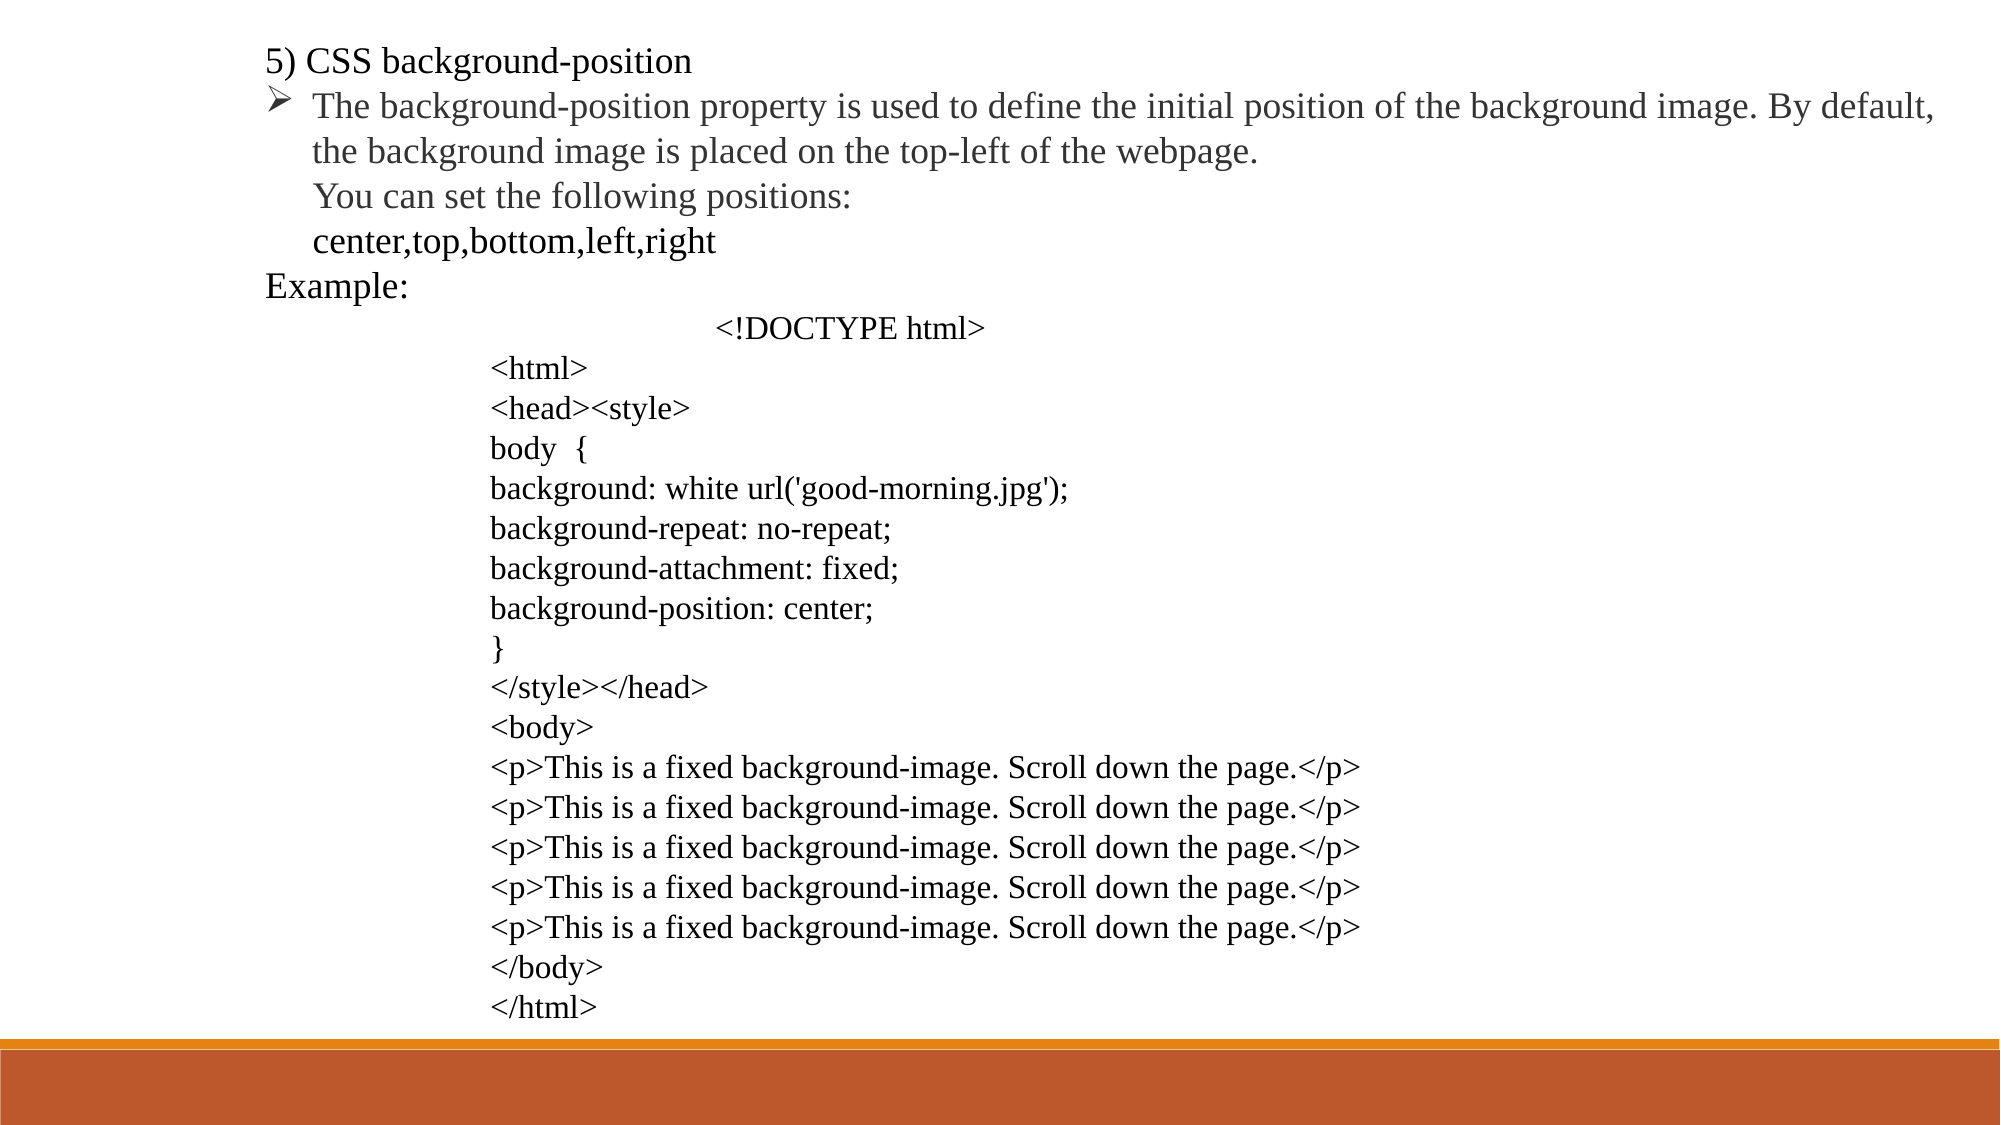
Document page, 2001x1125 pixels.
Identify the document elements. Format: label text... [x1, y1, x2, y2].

text_box 5) CSS background-position The background-position property is used to define the initial position of the background image. By default, the background image is placed on the top-left of the webpage. You can set the following positions: center,top,bottom,left,right Example: <!DOCTYPE html> <html> <head><style> body { background: white url('good-morning.jpg'); background-repeat: no-repeat; background-attachment: fixed; background-position: center; } </style></head> <body> <p>This is a fixed background-image. Scroll down the page.</p> <p>This is a fixed background-image. Scroll down the page.</p> <p>This is a fixed background-image. Scroll down the page.</p> <p>This is a fixed background-image. Scroll down the page.</p> <p>This is a fixed background-image. Scroll down the page.</p> </body> </html> [250, 29, 1963, 1125]
